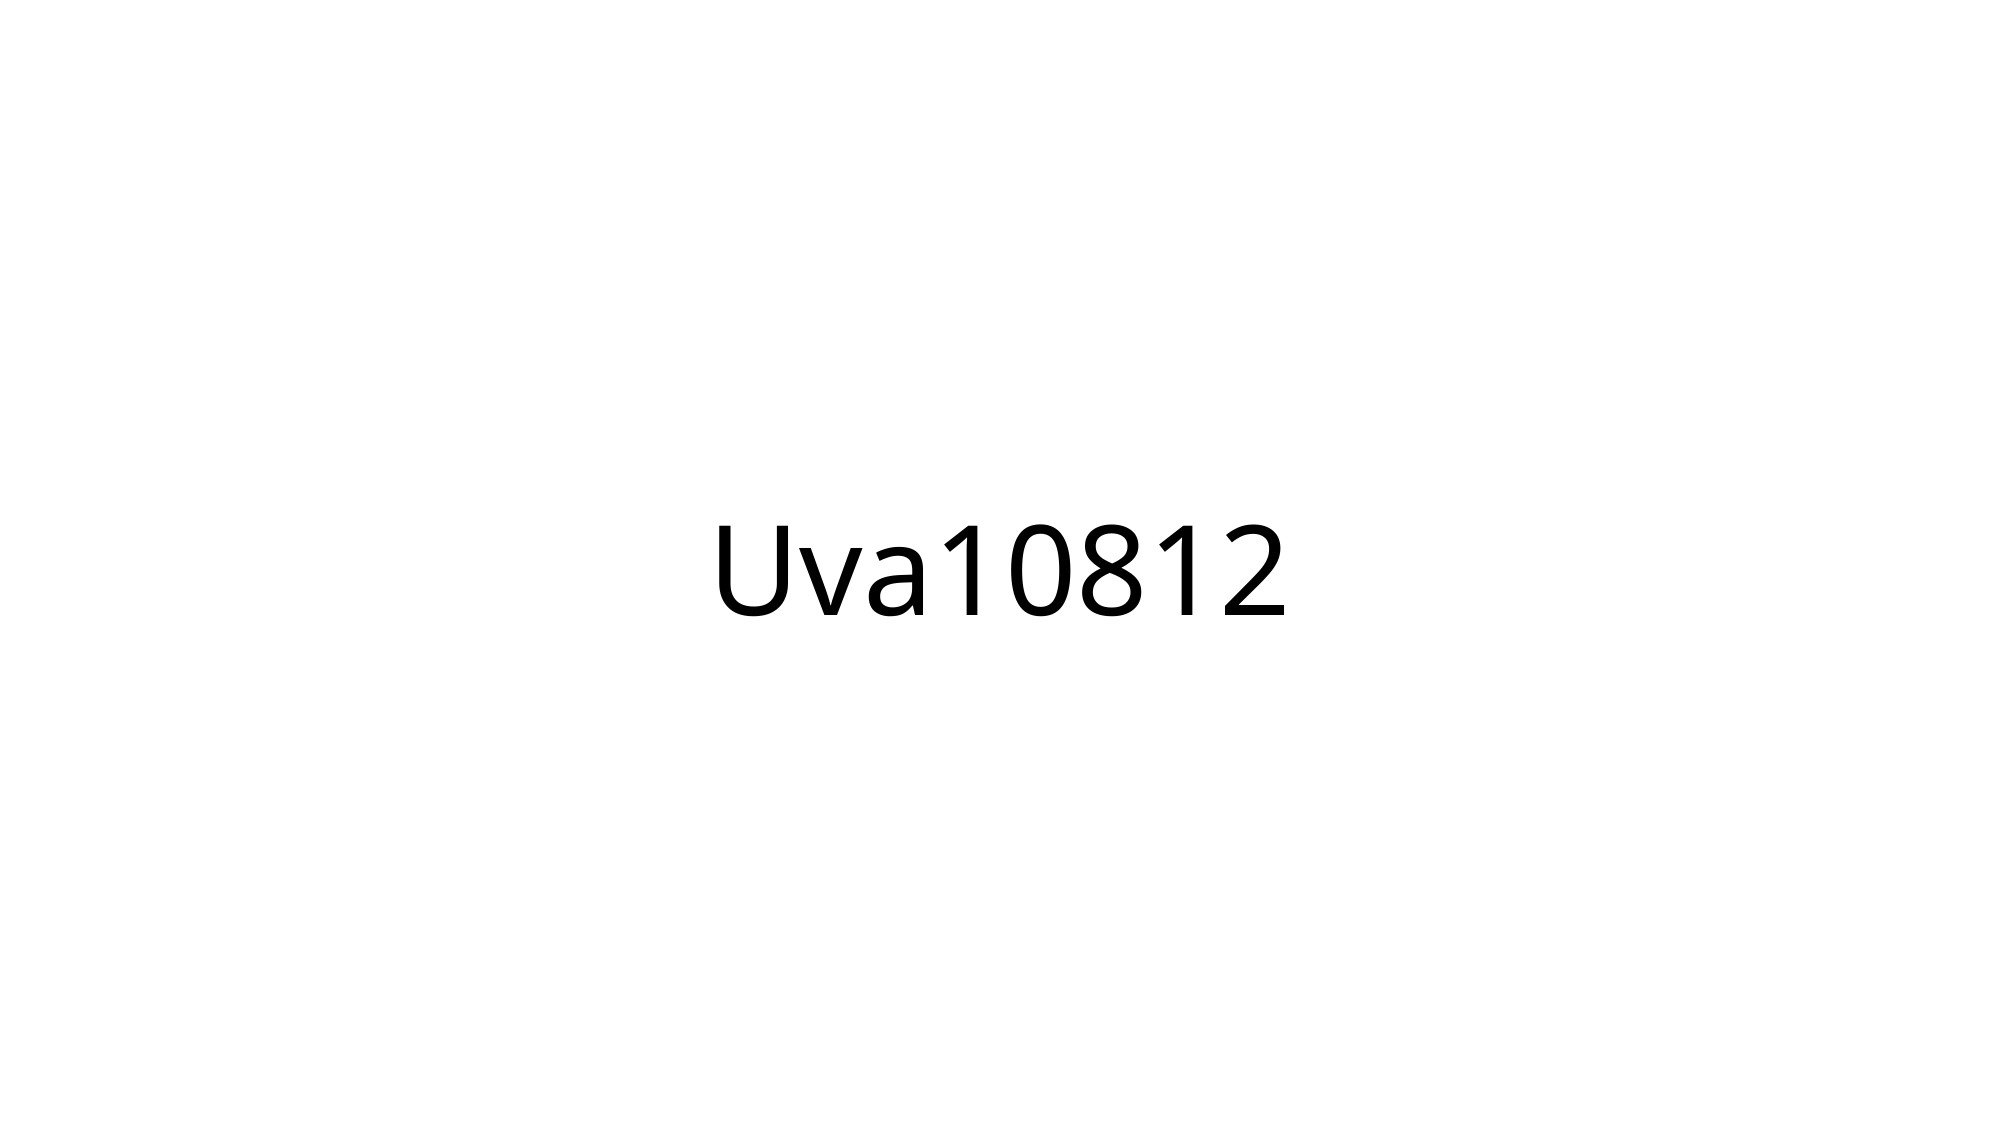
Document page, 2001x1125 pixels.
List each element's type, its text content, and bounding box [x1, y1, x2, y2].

title Uva10812 [249, 474, 1750, 650]
